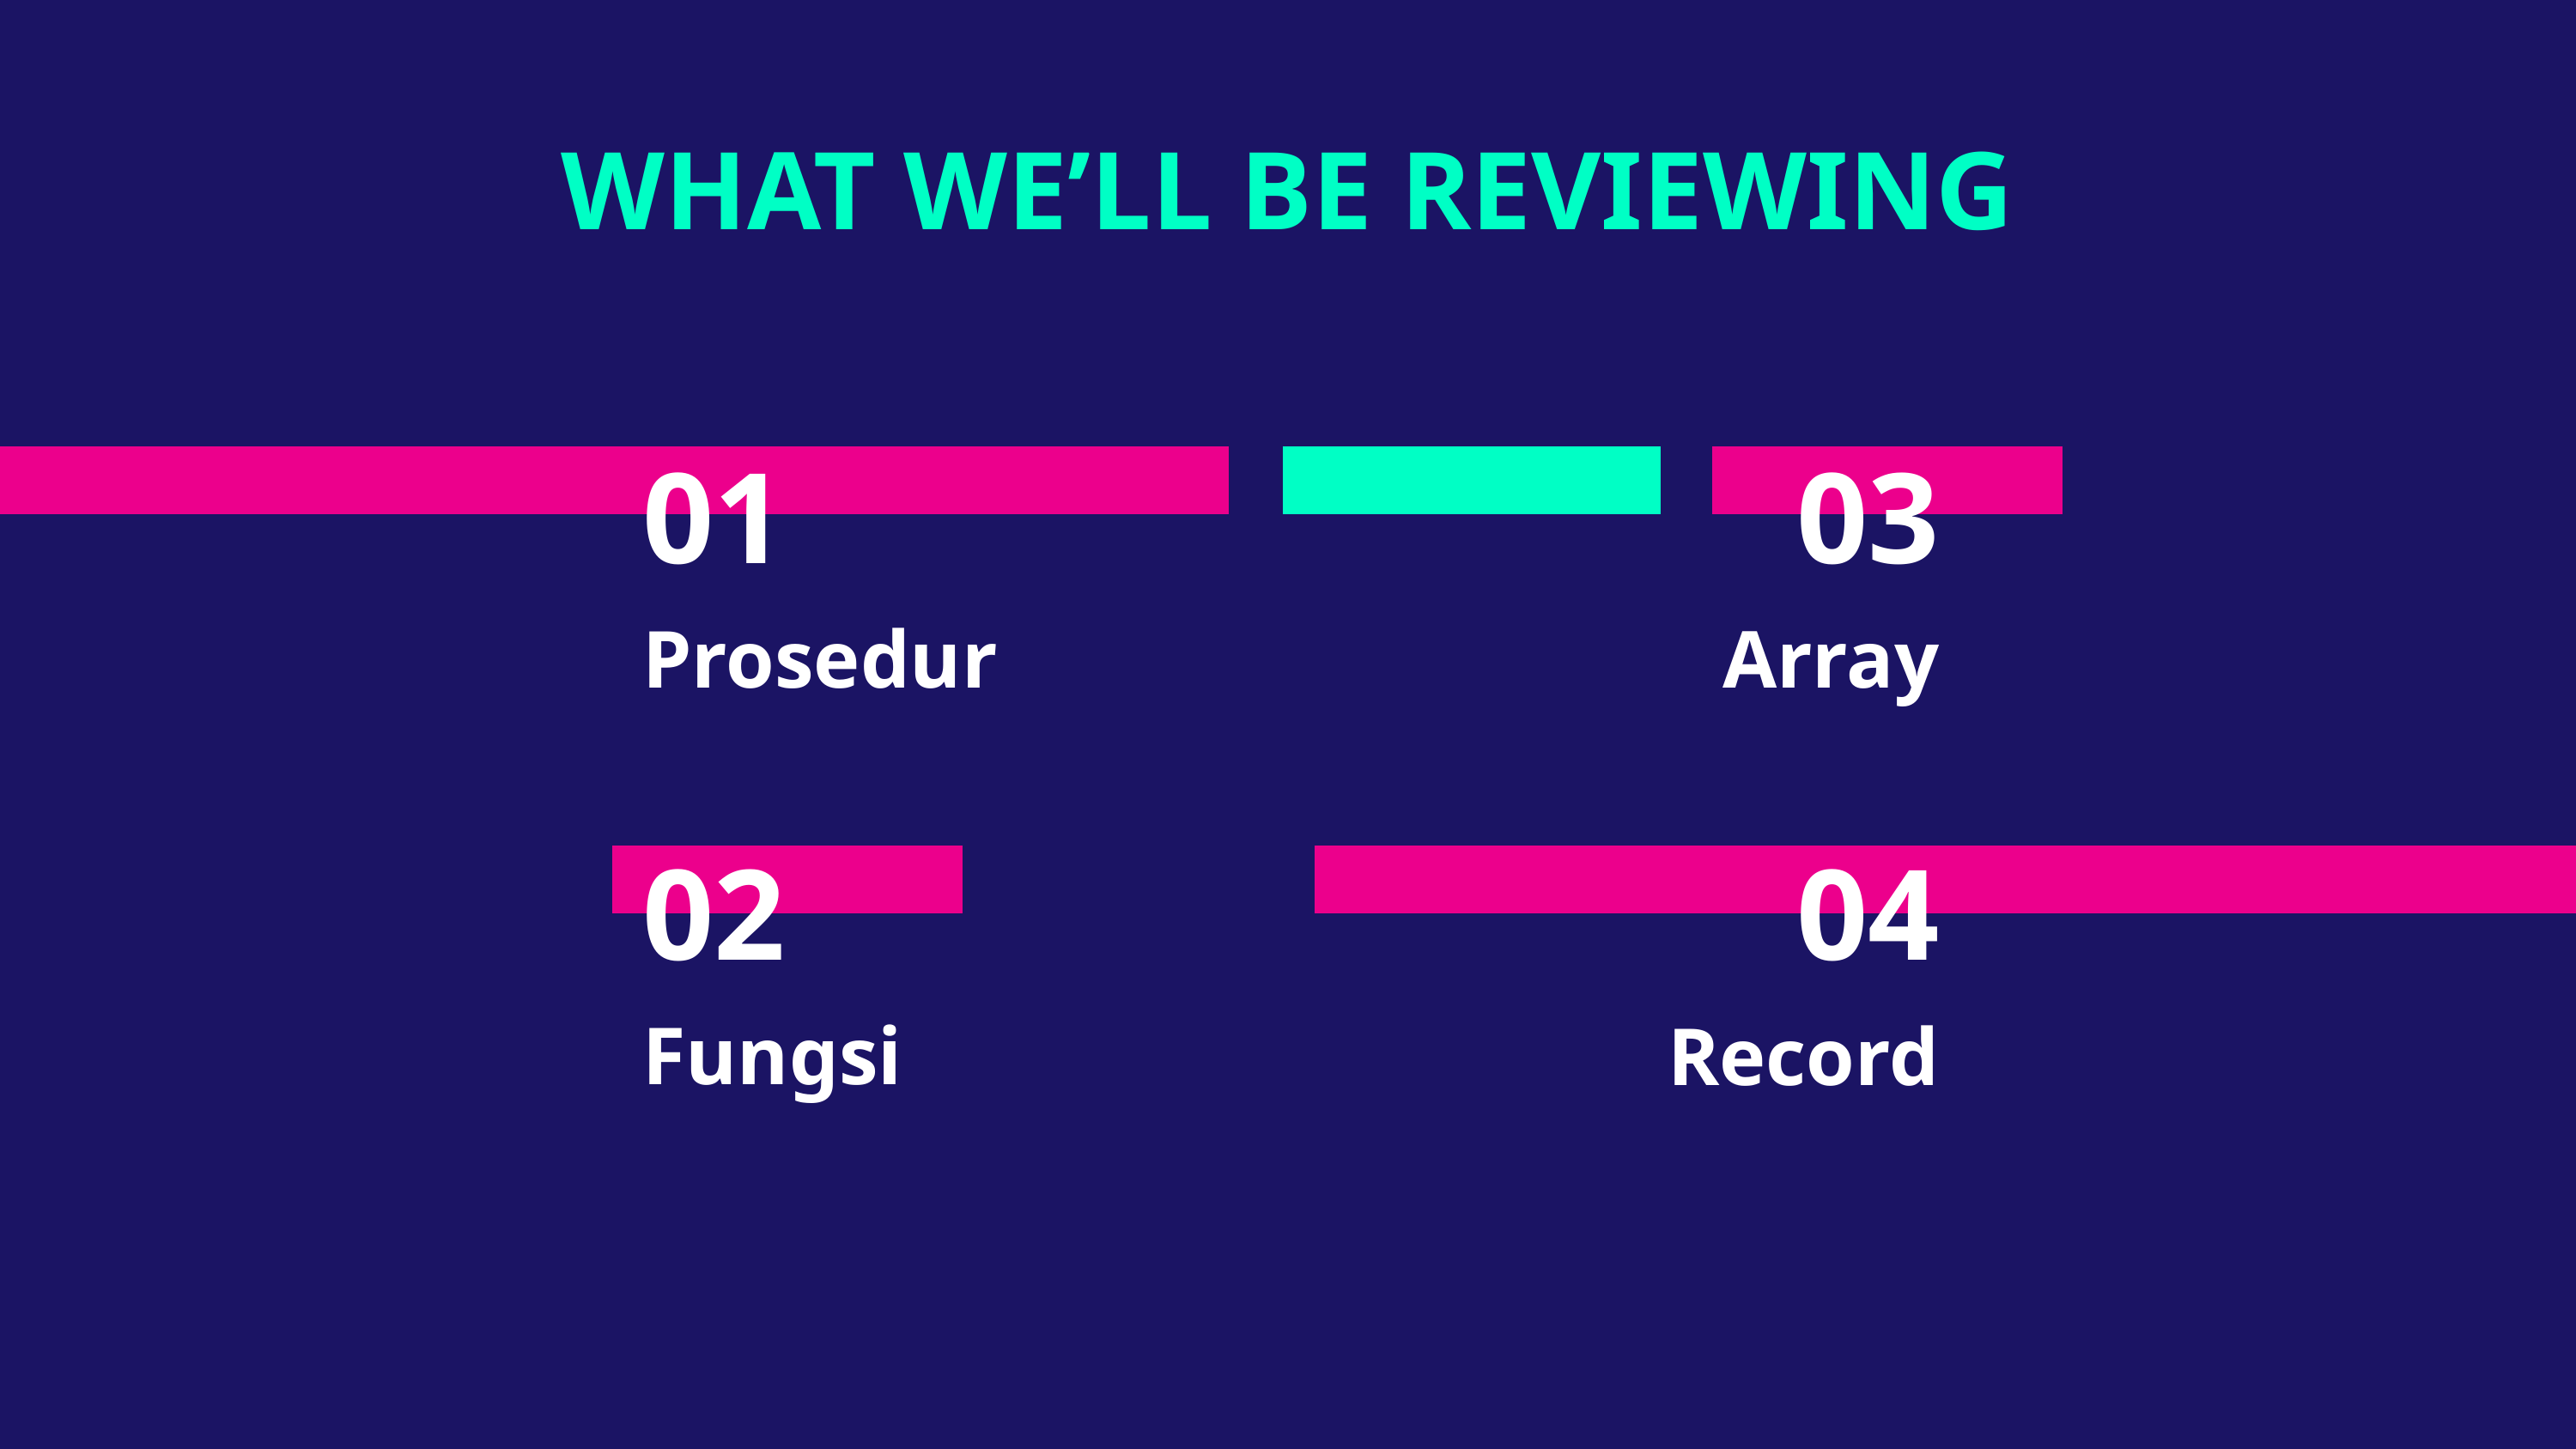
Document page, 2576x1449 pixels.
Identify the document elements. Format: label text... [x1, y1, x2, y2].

title WHAT WE’LL BE REVIEWING [360, 96, 2216, 285]
title 01 [617, 520, 1227, 589]
subtitle Prosedur [617, 609, 1227, 730]
title 03 [1355, 520, 1965, 589]
title 04 [1355, 918, 1965, 985]
subtitle Fungsi [617, 1006, 1227, 1126]
subtitle Array [1355, 609, 1965, 730]
title 02 [617, 918, 1227, 985]
subtitle Record [1355, 1006, 1965, 1127]
